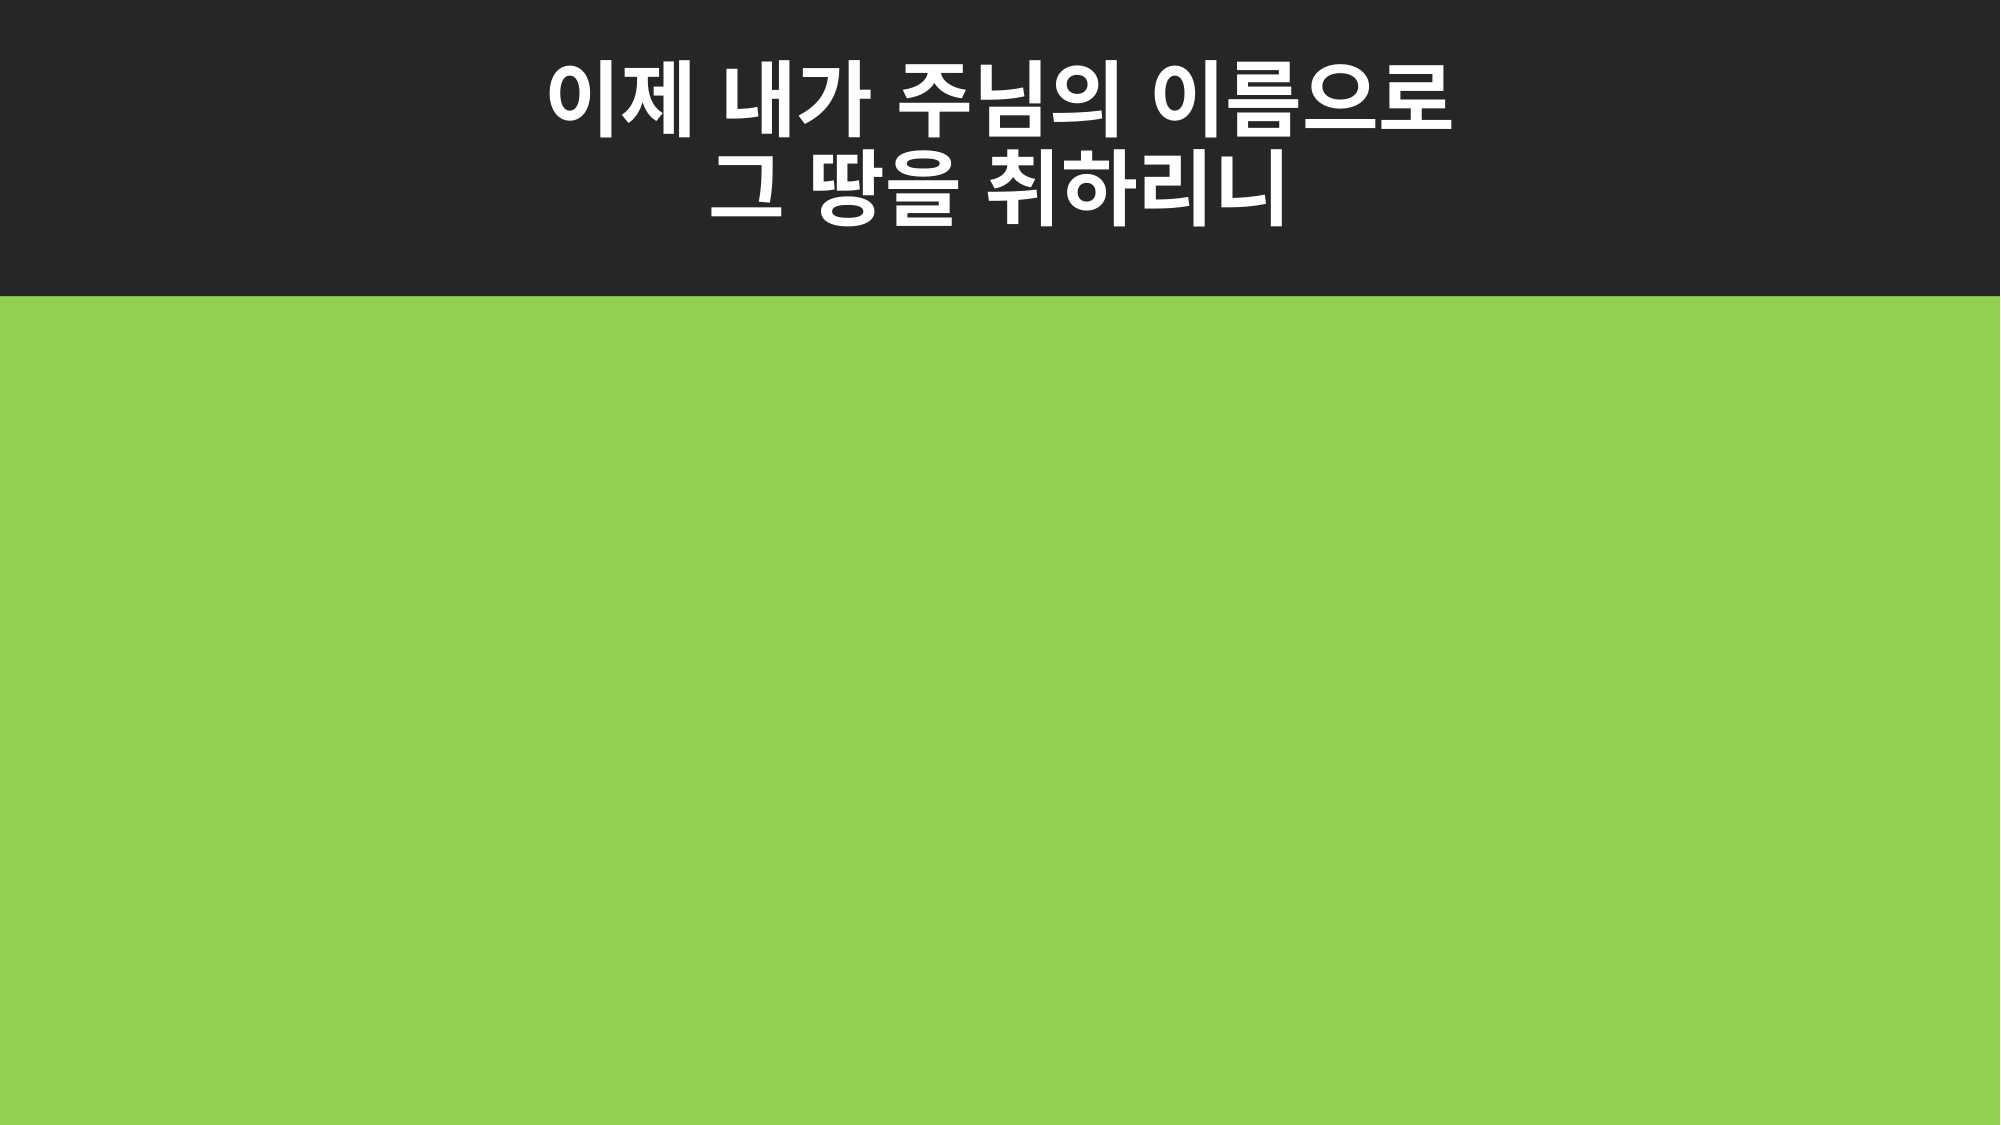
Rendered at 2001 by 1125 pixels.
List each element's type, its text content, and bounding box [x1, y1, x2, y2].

title 이제 내가 주님의 이름으로 그 땅을 취하리니 [0, 0, 2000, 297]
